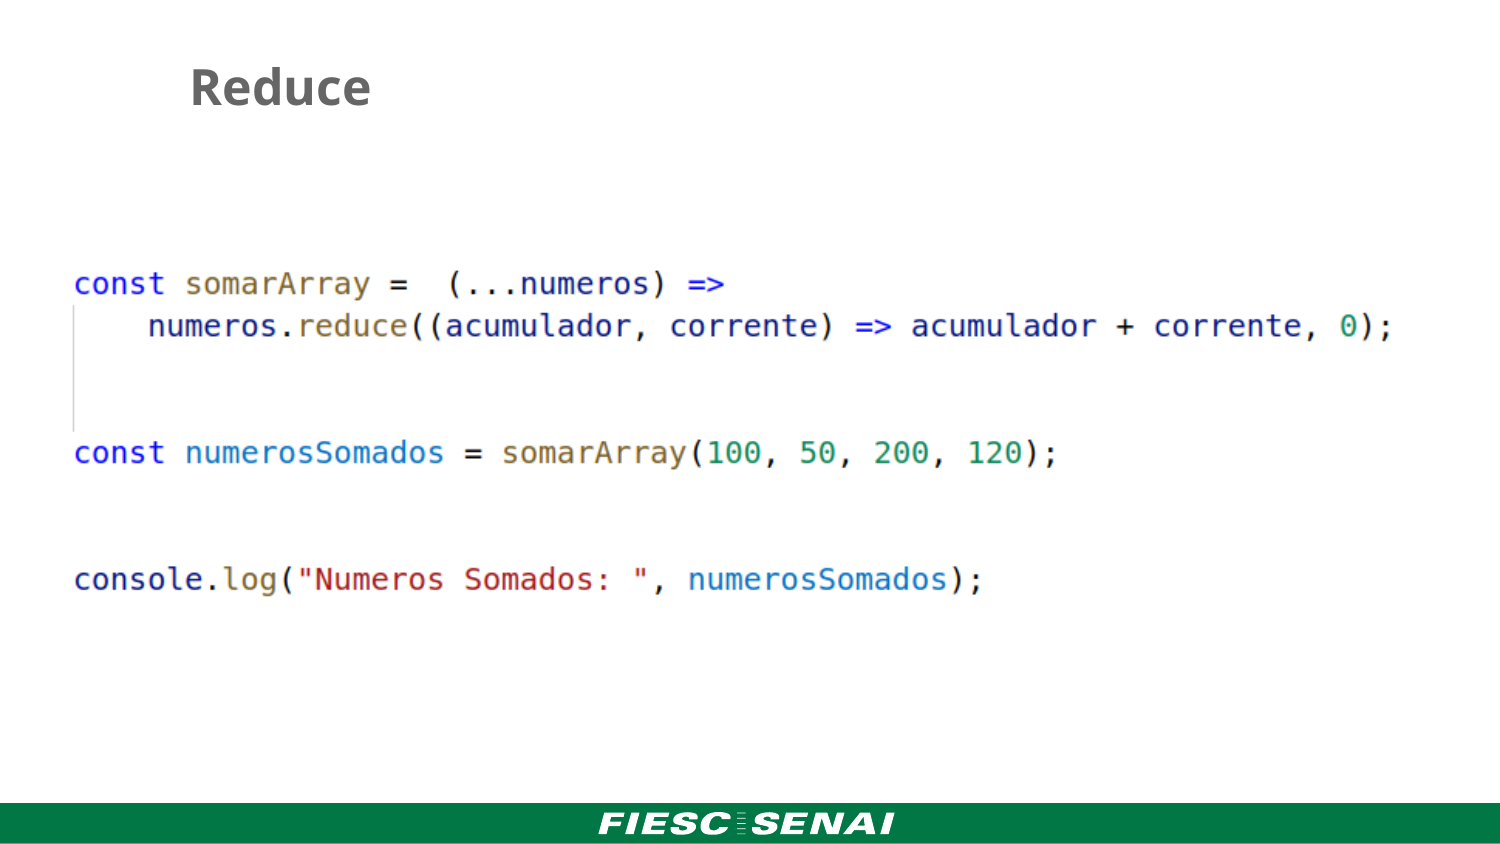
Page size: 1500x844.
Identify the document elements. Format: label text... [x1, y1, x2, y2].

picture [56, 260, 1423, 624]
text_box Reduce [174, 40, 1281, 131]
